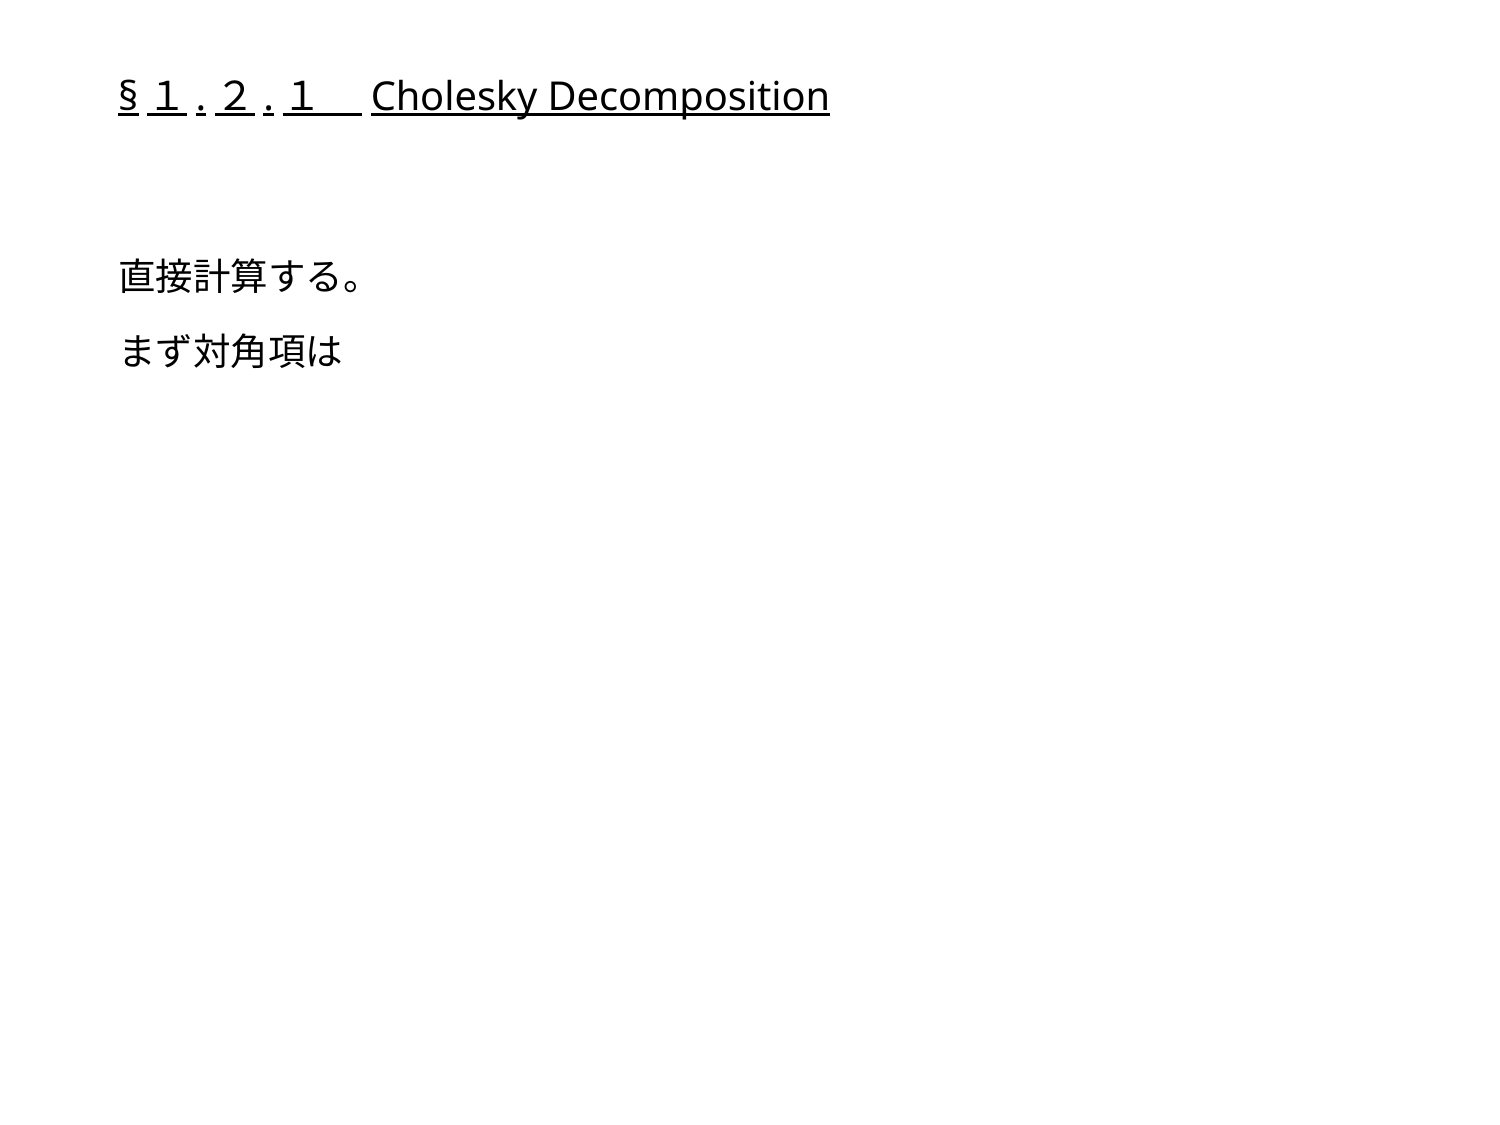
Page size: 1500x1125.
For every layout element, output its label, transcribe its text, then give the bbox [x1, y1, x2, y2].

title §１.２.１ Cholesky Decomposition [103, 67, 1397, 127]
